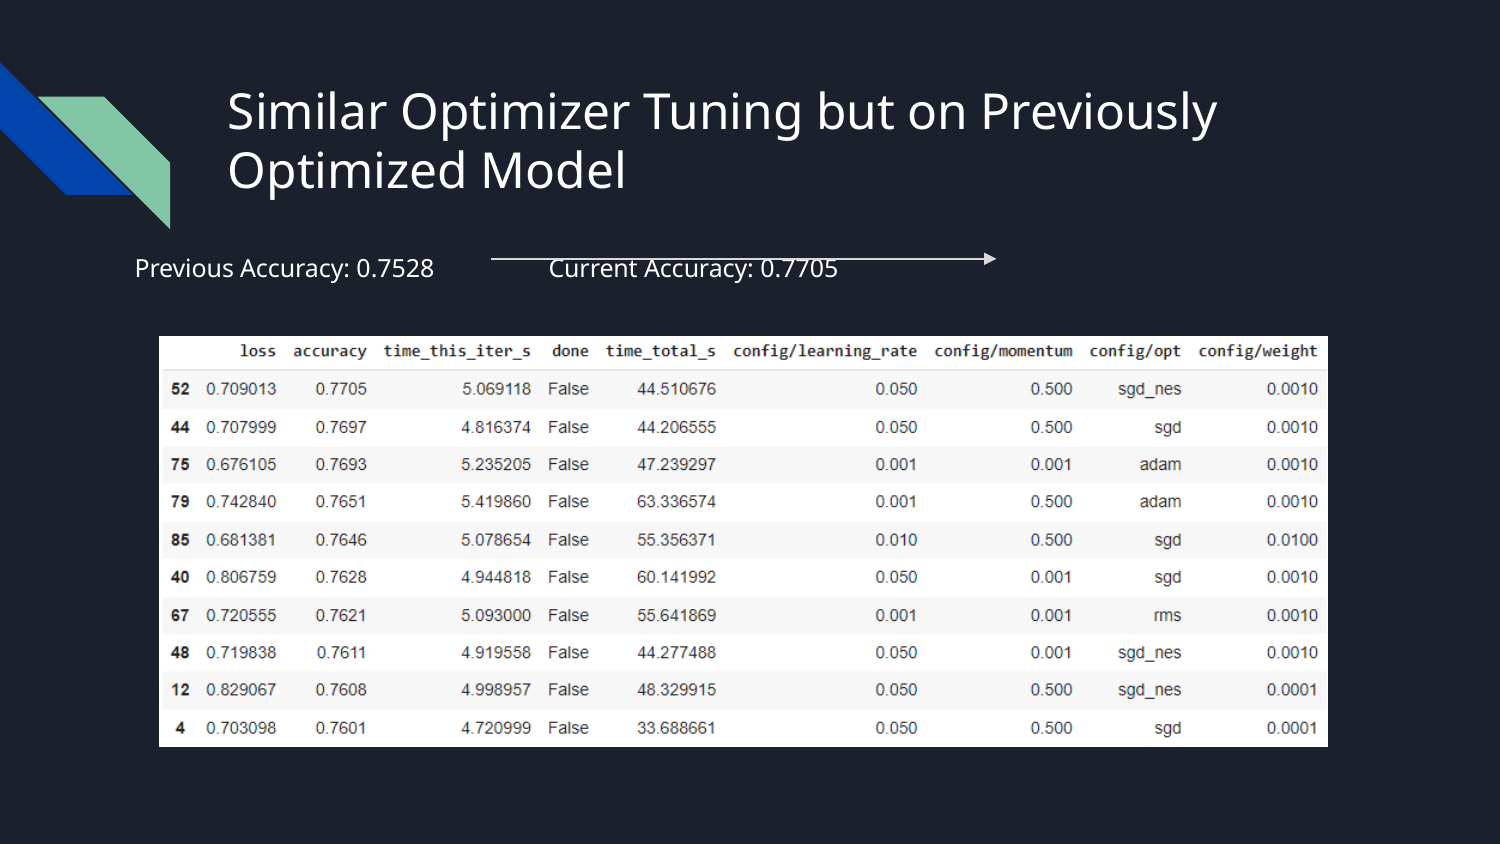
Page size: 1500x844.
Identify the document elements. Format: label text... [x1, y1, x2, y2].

list Previous Accuracy: 0.7528 Current Accuracy: 0.7705 [119, 233, 1381, 328]
title Similar Optimizer Tuning but on Previously Optimized Model [212, 64, 1368, 215]
picture [159, 335, 1329, 747]
